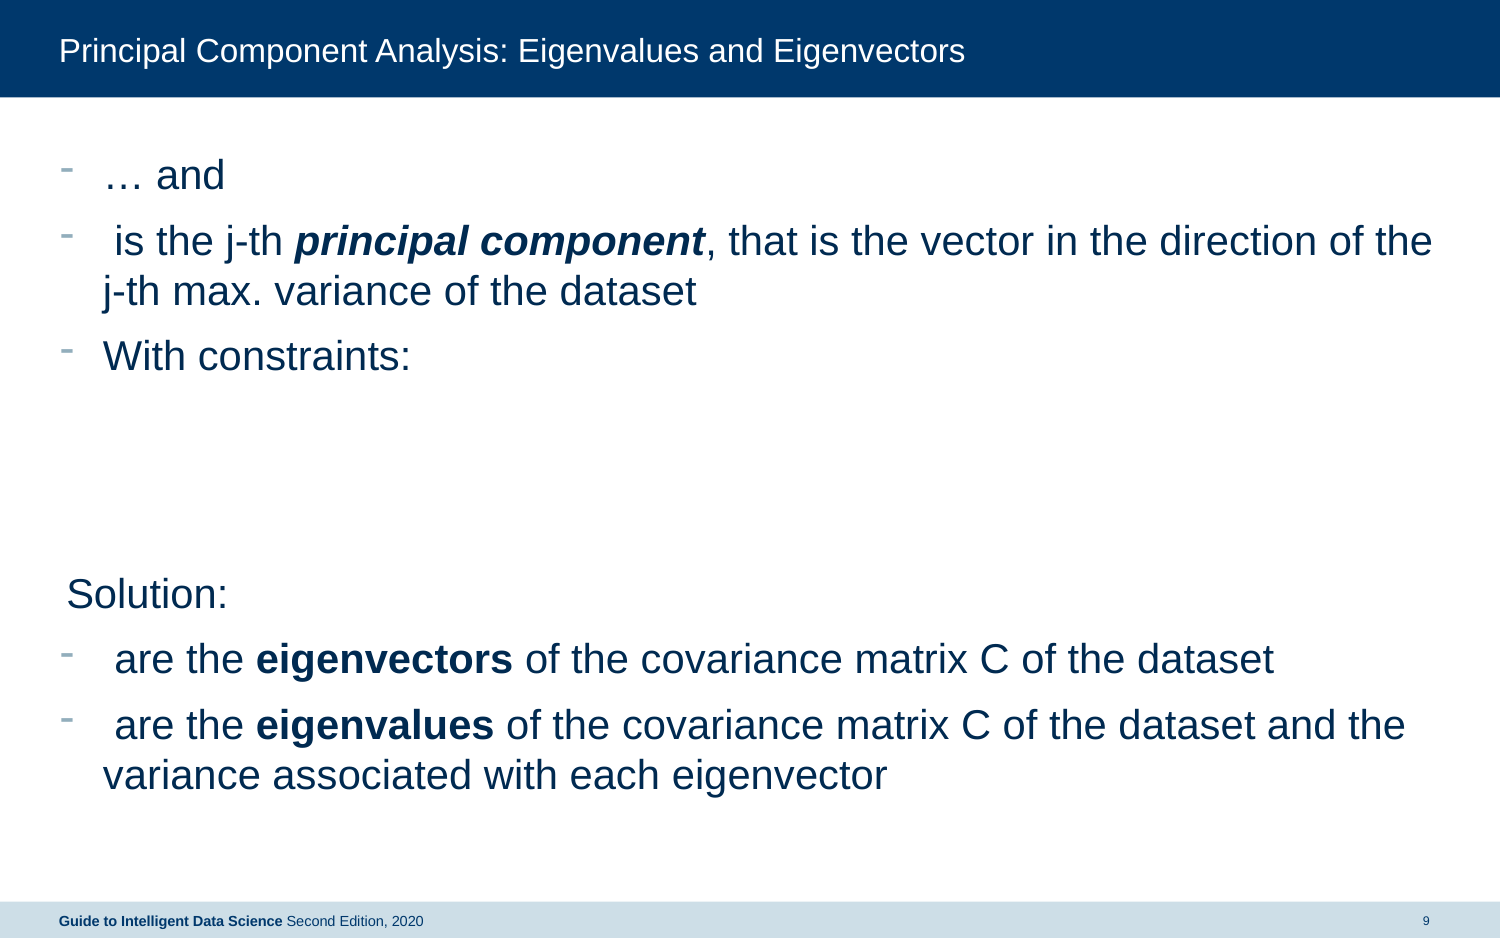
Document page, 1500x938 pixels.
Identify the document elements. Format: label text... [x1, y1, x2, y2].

title Principal Component Analysis: Eigenvalues and Eigenvectors [58, 28, 1442, 70]
footer Guide to Intelligent Data Science Second Edition, 2020 [58, 900, 717, 938]
slide_number 9 [1411, 900, 1442, 938]
